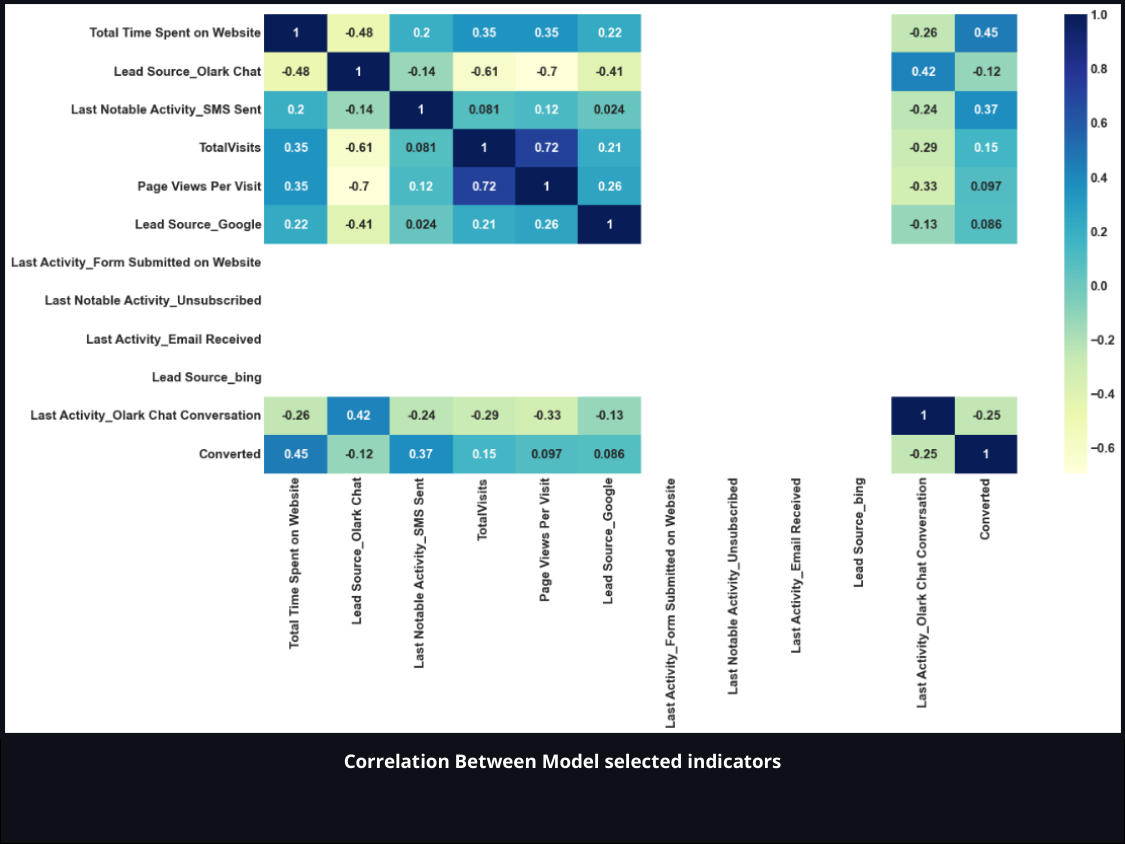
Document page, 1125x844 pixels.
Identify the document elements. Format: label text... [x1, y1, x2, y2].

picture [0, 0, 1125, 739]
text_box Correlation Between Model selected indicators [0, 739, 1125, 844]
